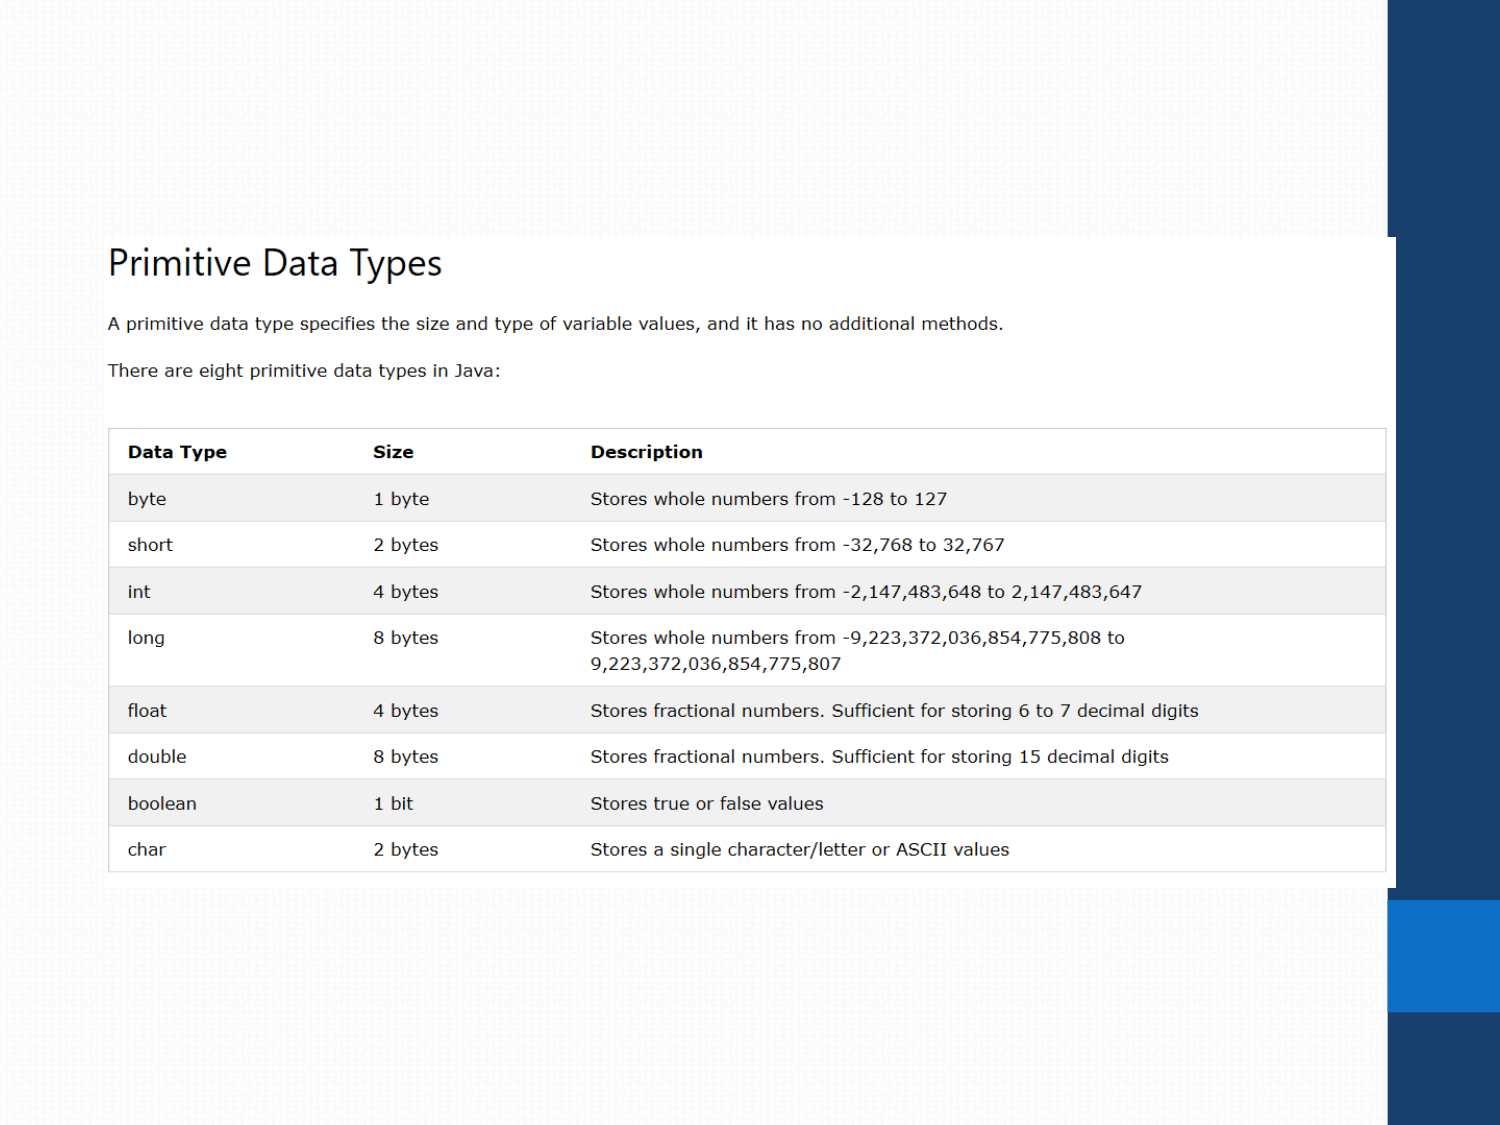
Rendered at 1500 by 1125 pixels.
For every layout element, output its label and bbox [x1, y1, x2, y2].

picture [103, 237, 1396, 888]
